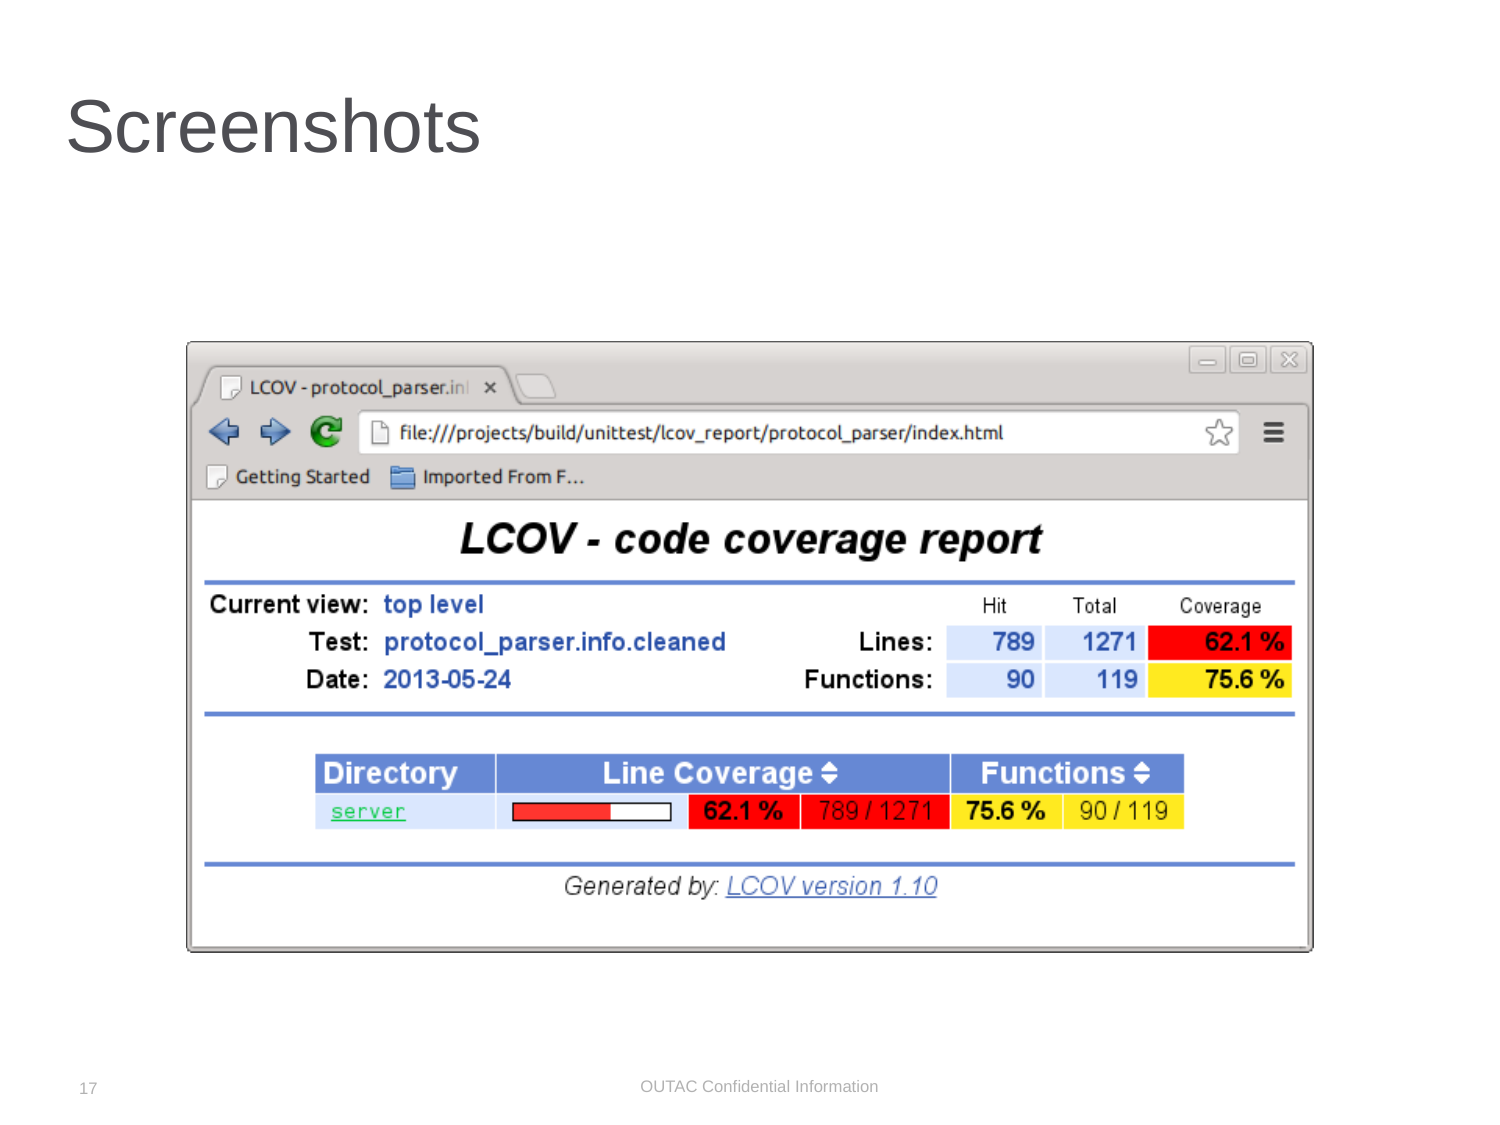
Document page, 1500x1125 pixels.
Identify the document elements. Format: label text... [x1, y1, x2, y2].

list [185, 341, 1315, 953]
slide_number 17 [64, 1070, 415, 1111]
title Screenshots [50, 24, 1450, 175]
